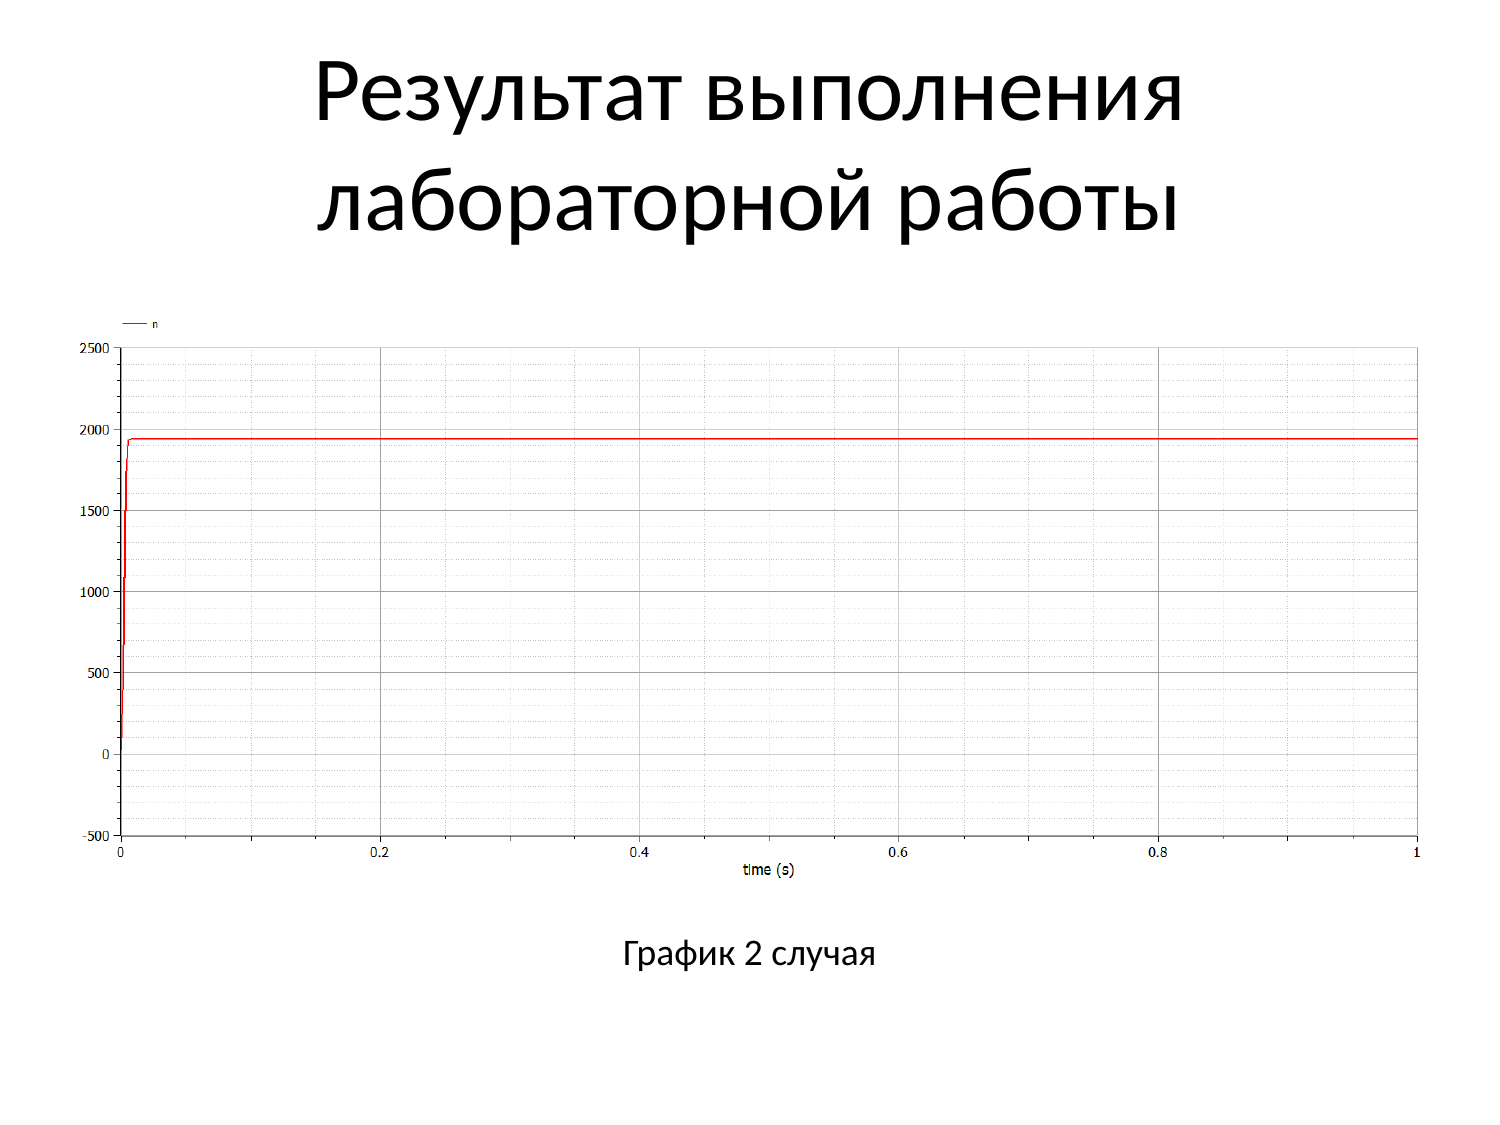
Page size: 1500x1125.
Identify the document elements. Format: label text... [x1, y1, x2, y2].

title Результат выполнения лабораторной работы [75, 45, 1425, 233]
picture [74, 303, 1426, 880]
text_box График 2 случая [74, 920, 1425, 1005]
